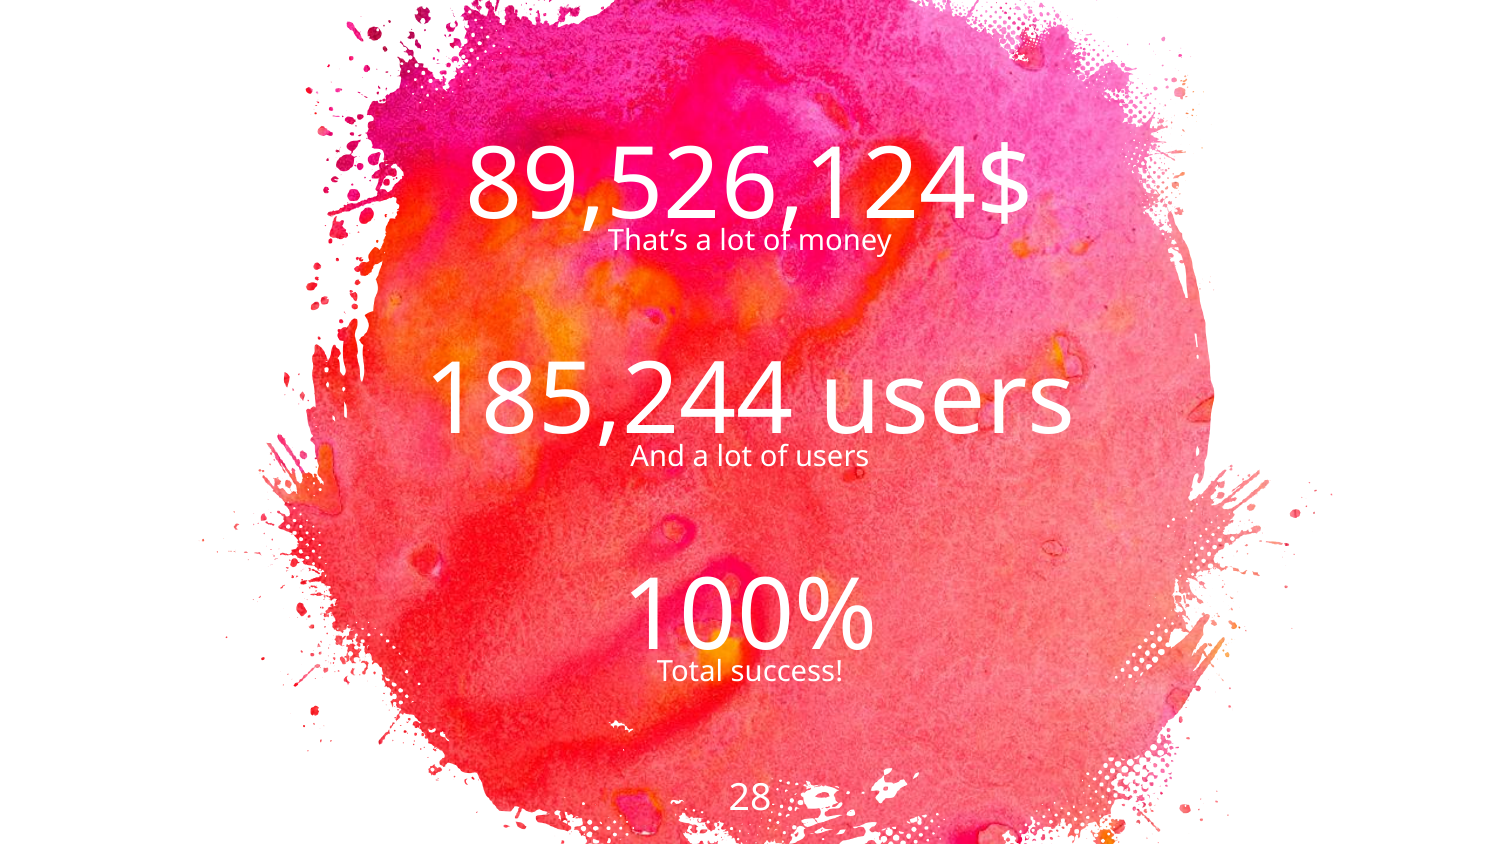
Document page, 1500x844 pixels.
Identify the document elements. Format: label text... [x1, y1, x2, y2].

title 89,526,124$ [112, 106, 1388, 206]
subtitle That’s a lot of money [112, 206, 1388, 283]
slide_number 28 [705, 766, 795, 832]
picture [0, 0, 1500, 844]
subtitle And a lot of users [112, 422, 1388, 499]
title 100% [112, 537, 1388, 637]
title 185,244 users [112, 321, 1388, 422]
subtitle Total success! [112, 637, 1388, 714]
